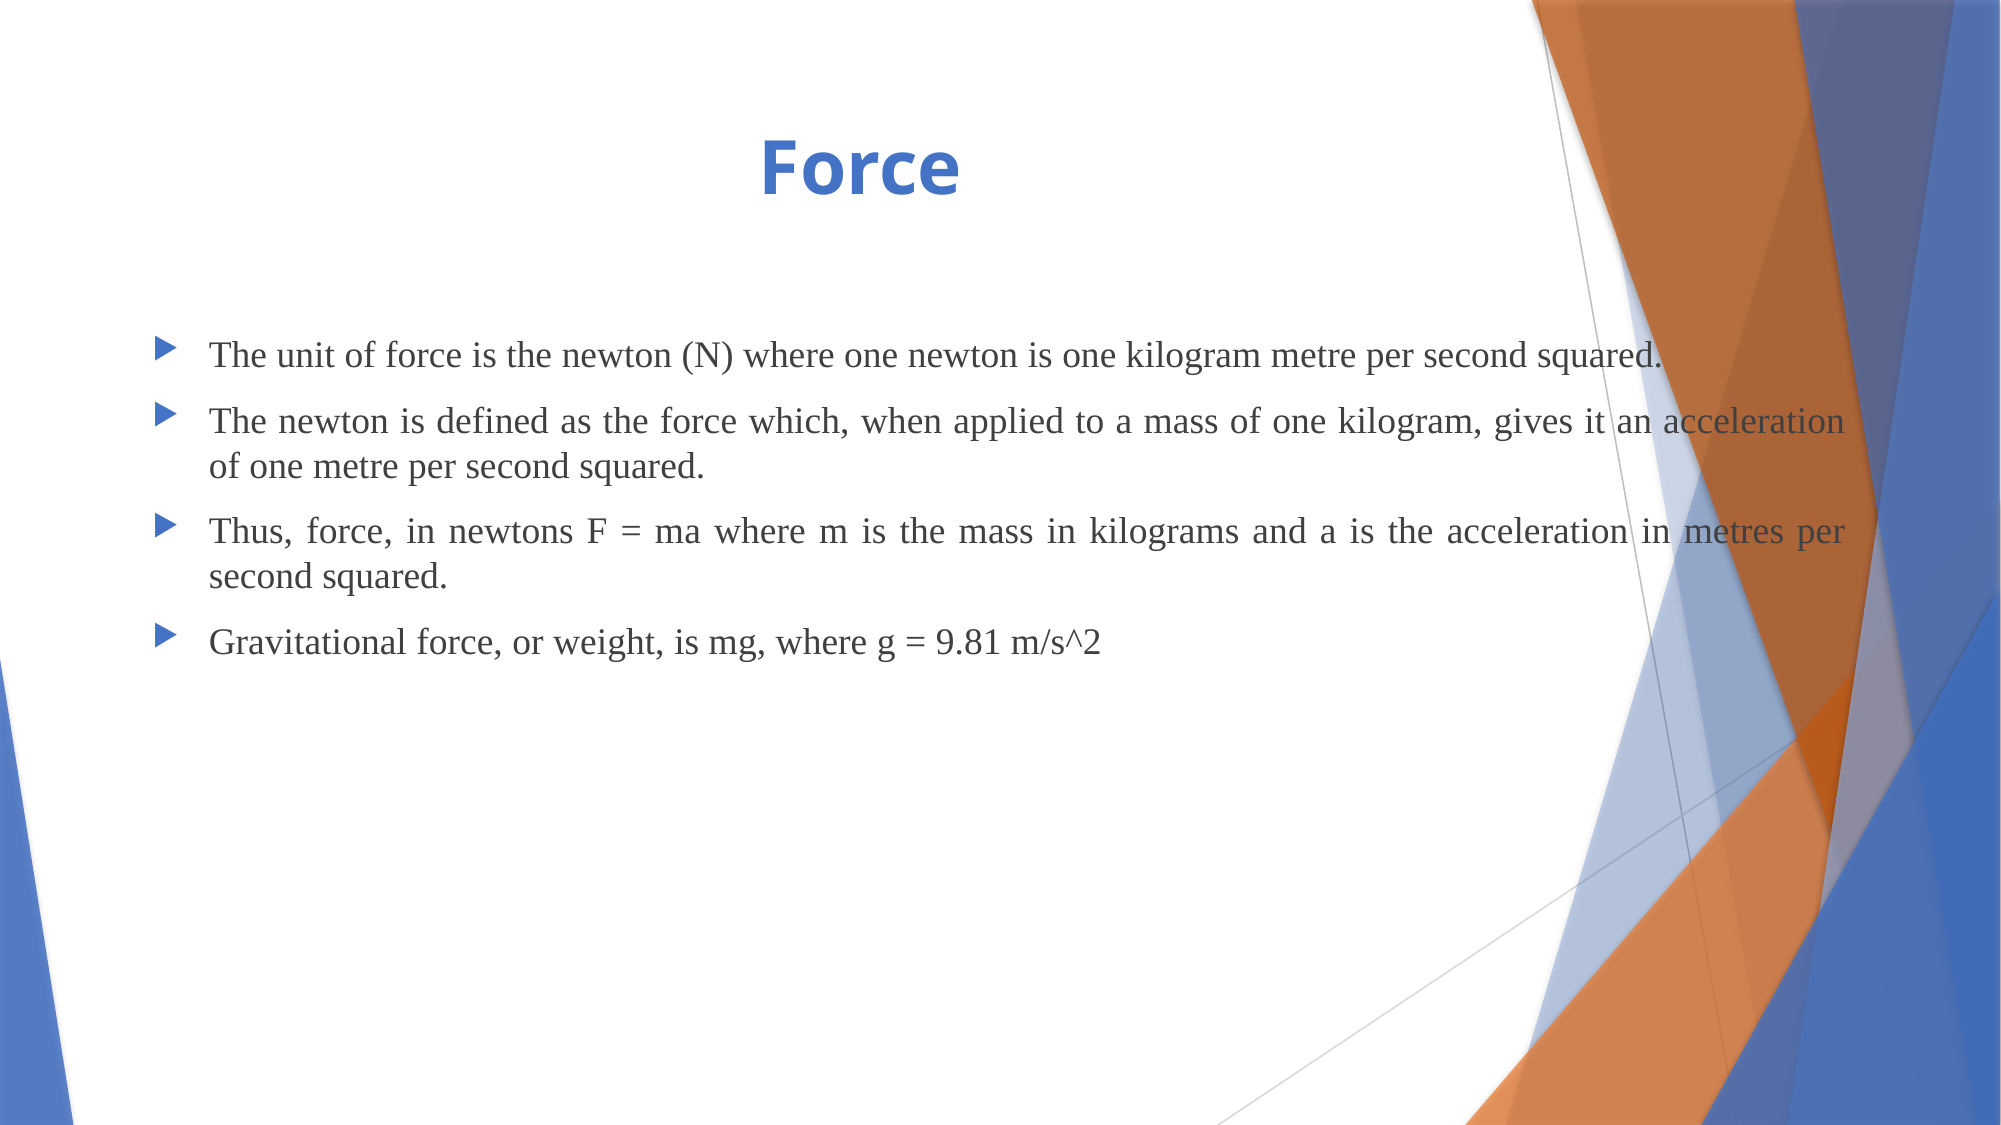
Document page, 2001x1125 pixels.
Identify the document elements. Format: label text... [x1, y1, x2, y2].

list The unit of force is the newton (N) where one newton is one kilogram metre per second squared. The newton is defined as the force which, when applied to a mass of one kilogram, gives it an acceleration of one metre per second squared. Thus, force, in newtons F = ma where m is the mass in kilograms and a is the acceleration in metres per second squared. Gravitational force, or weight, is mg, where g = 9.81 m/s^2 [137, 322, 1863, 882]
title Force [743, 111, 1072, 232]
